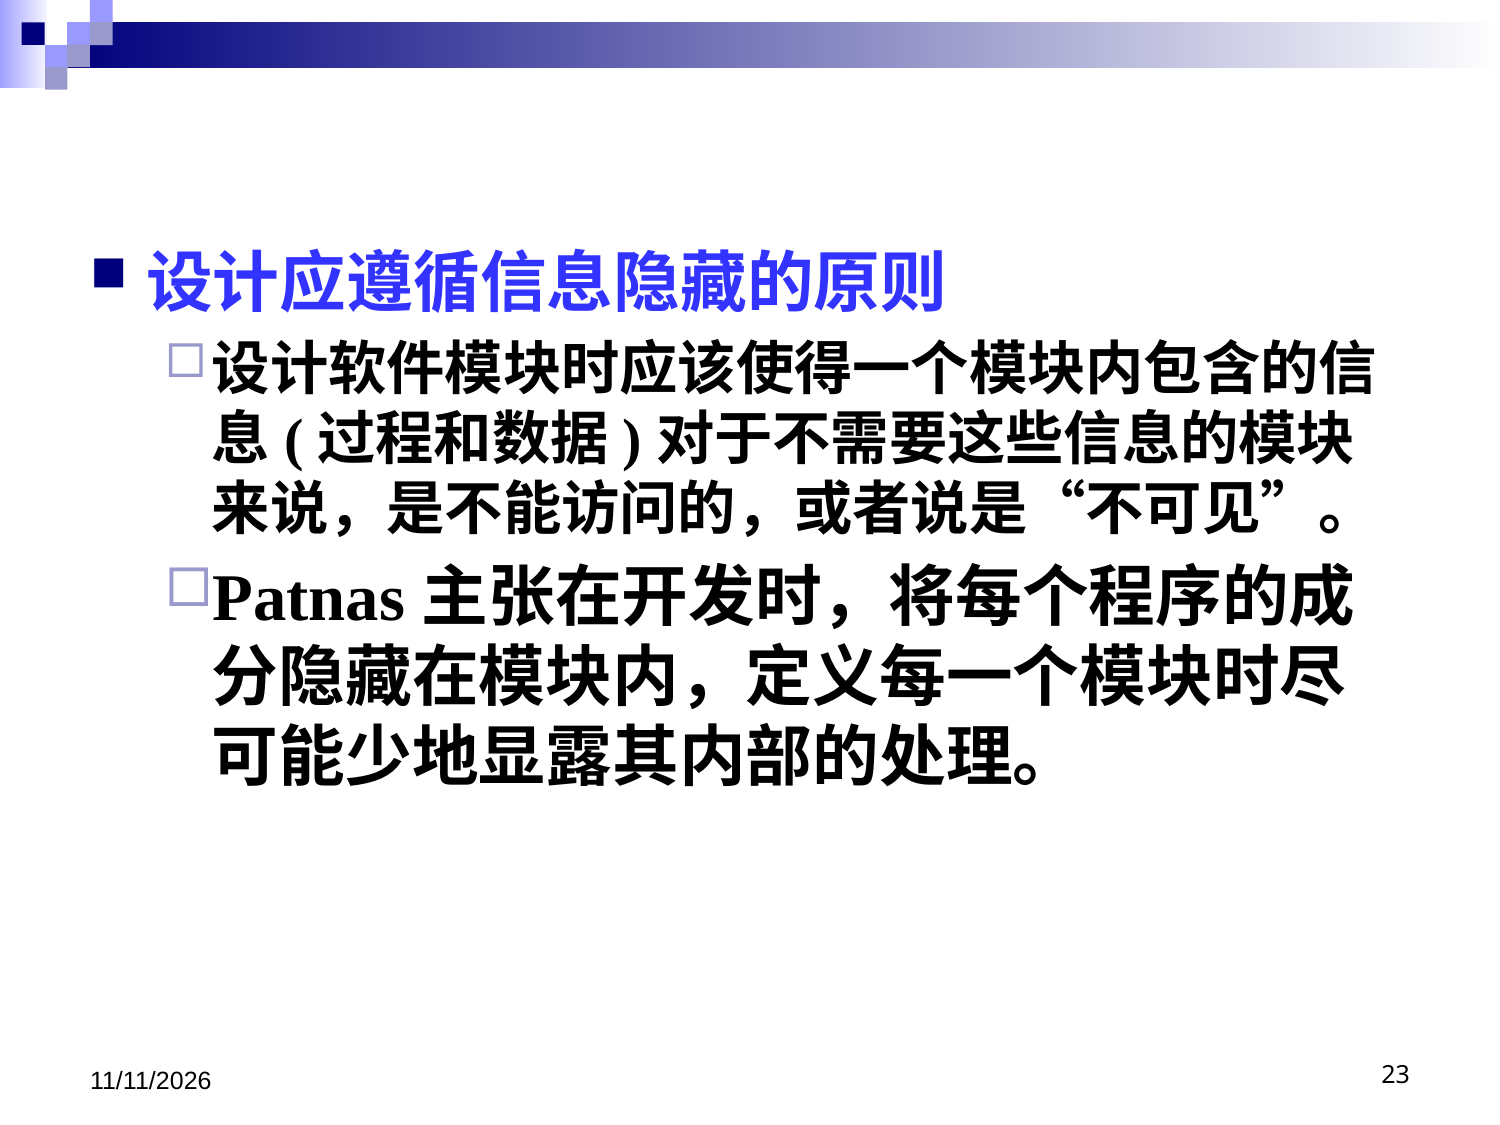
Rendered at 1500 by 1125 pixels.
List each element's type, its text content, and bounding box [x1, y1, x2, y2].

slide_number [74, 1059, 426, 1103]
slide_number 23 [1074, 1024, 1426, 1101]
list 设计应遵循信息隐藏的原则 设计软件模块时应该使得一个模块内包含的信息(过程和数据)对于不需要这些信息的模块来说，是不能访问的，或者说是“不可见”。 Patnas主张在开发时，将每个程序的成分隐藏在模块内，定义每一个模块时尽可能少地显露其内部的处理。 [74, 231, 1424, 1059]
